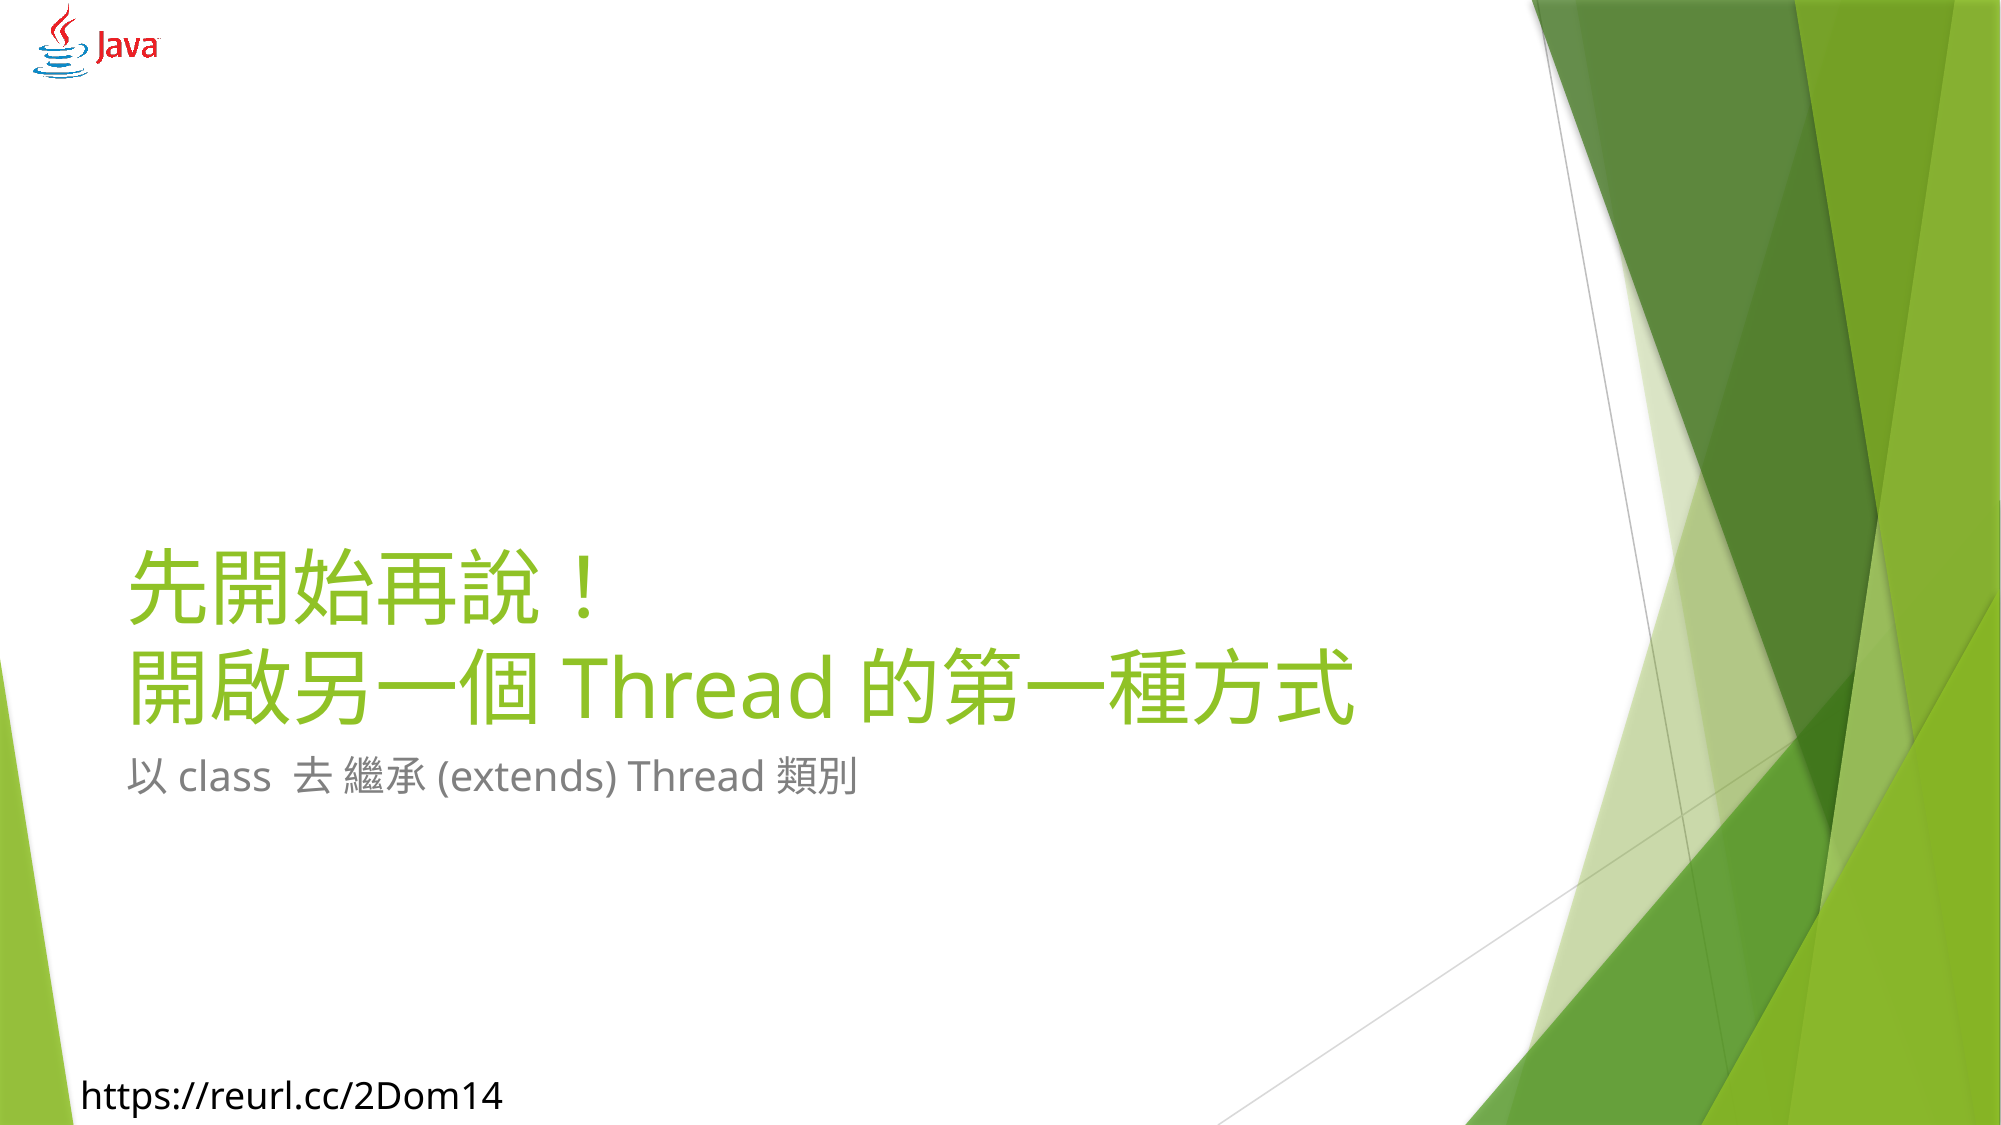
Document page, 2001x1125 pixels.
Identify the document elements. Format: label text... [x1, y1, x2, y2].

picture [27, 1, 165, 79]
title 先開始再說！ 開啟另一個Thread的第一種方式 [111, 443, 1522, 742]
list 以class 去 繼承(extends) Thread類別 [111, 742, 1522, 884]
